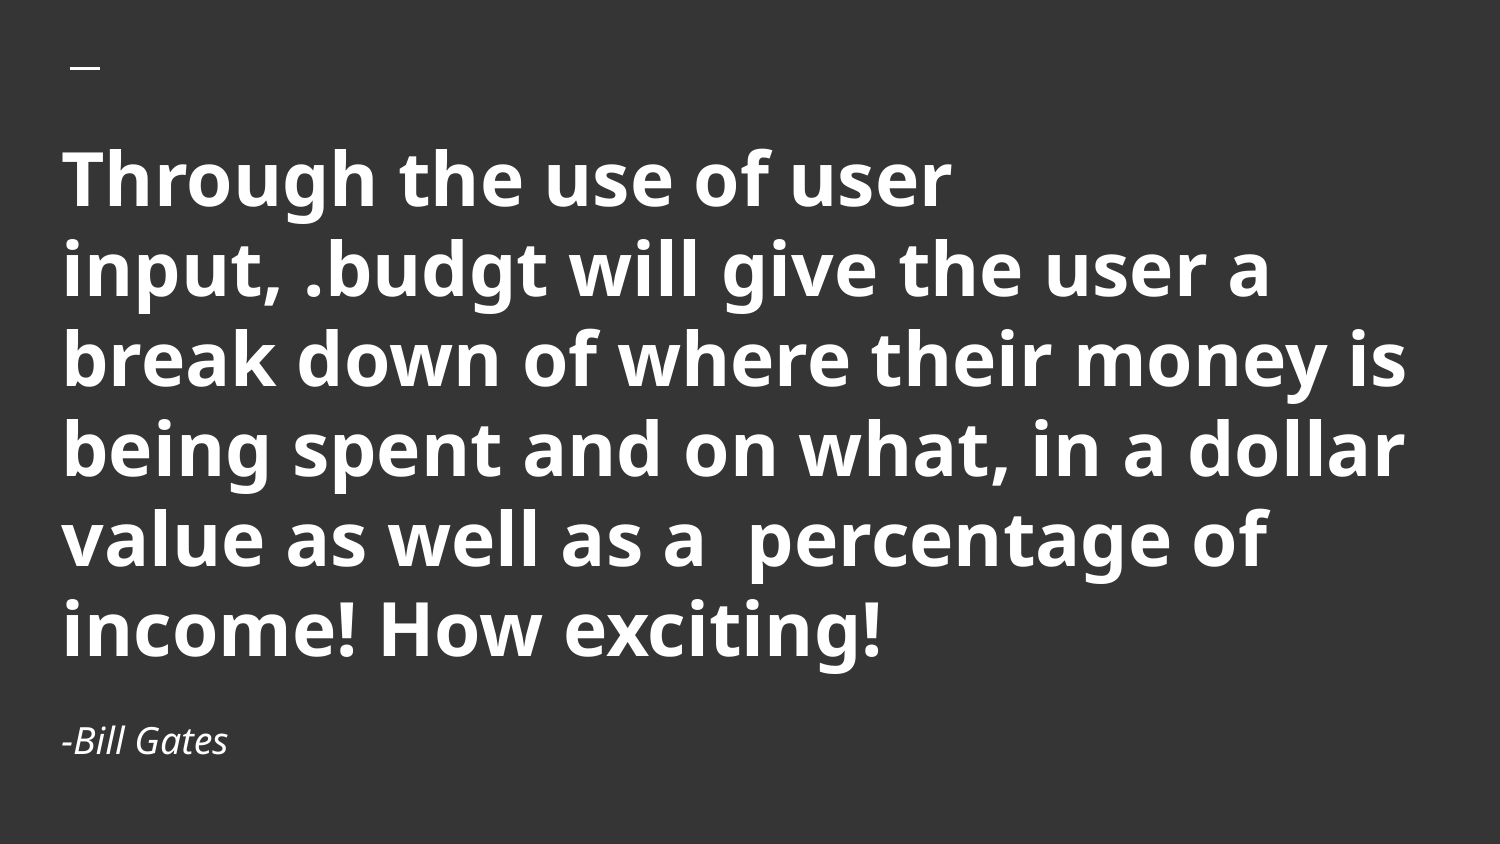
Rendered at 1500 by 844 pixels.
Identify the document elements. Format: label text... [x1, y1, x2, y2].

title Through the use of user input, .budgt will give the user a break down of where their money is being spent and on what, in a dollar value as well as a percentage of income! How exciting! -Bill Gates [46, 116, 1463, 746]
